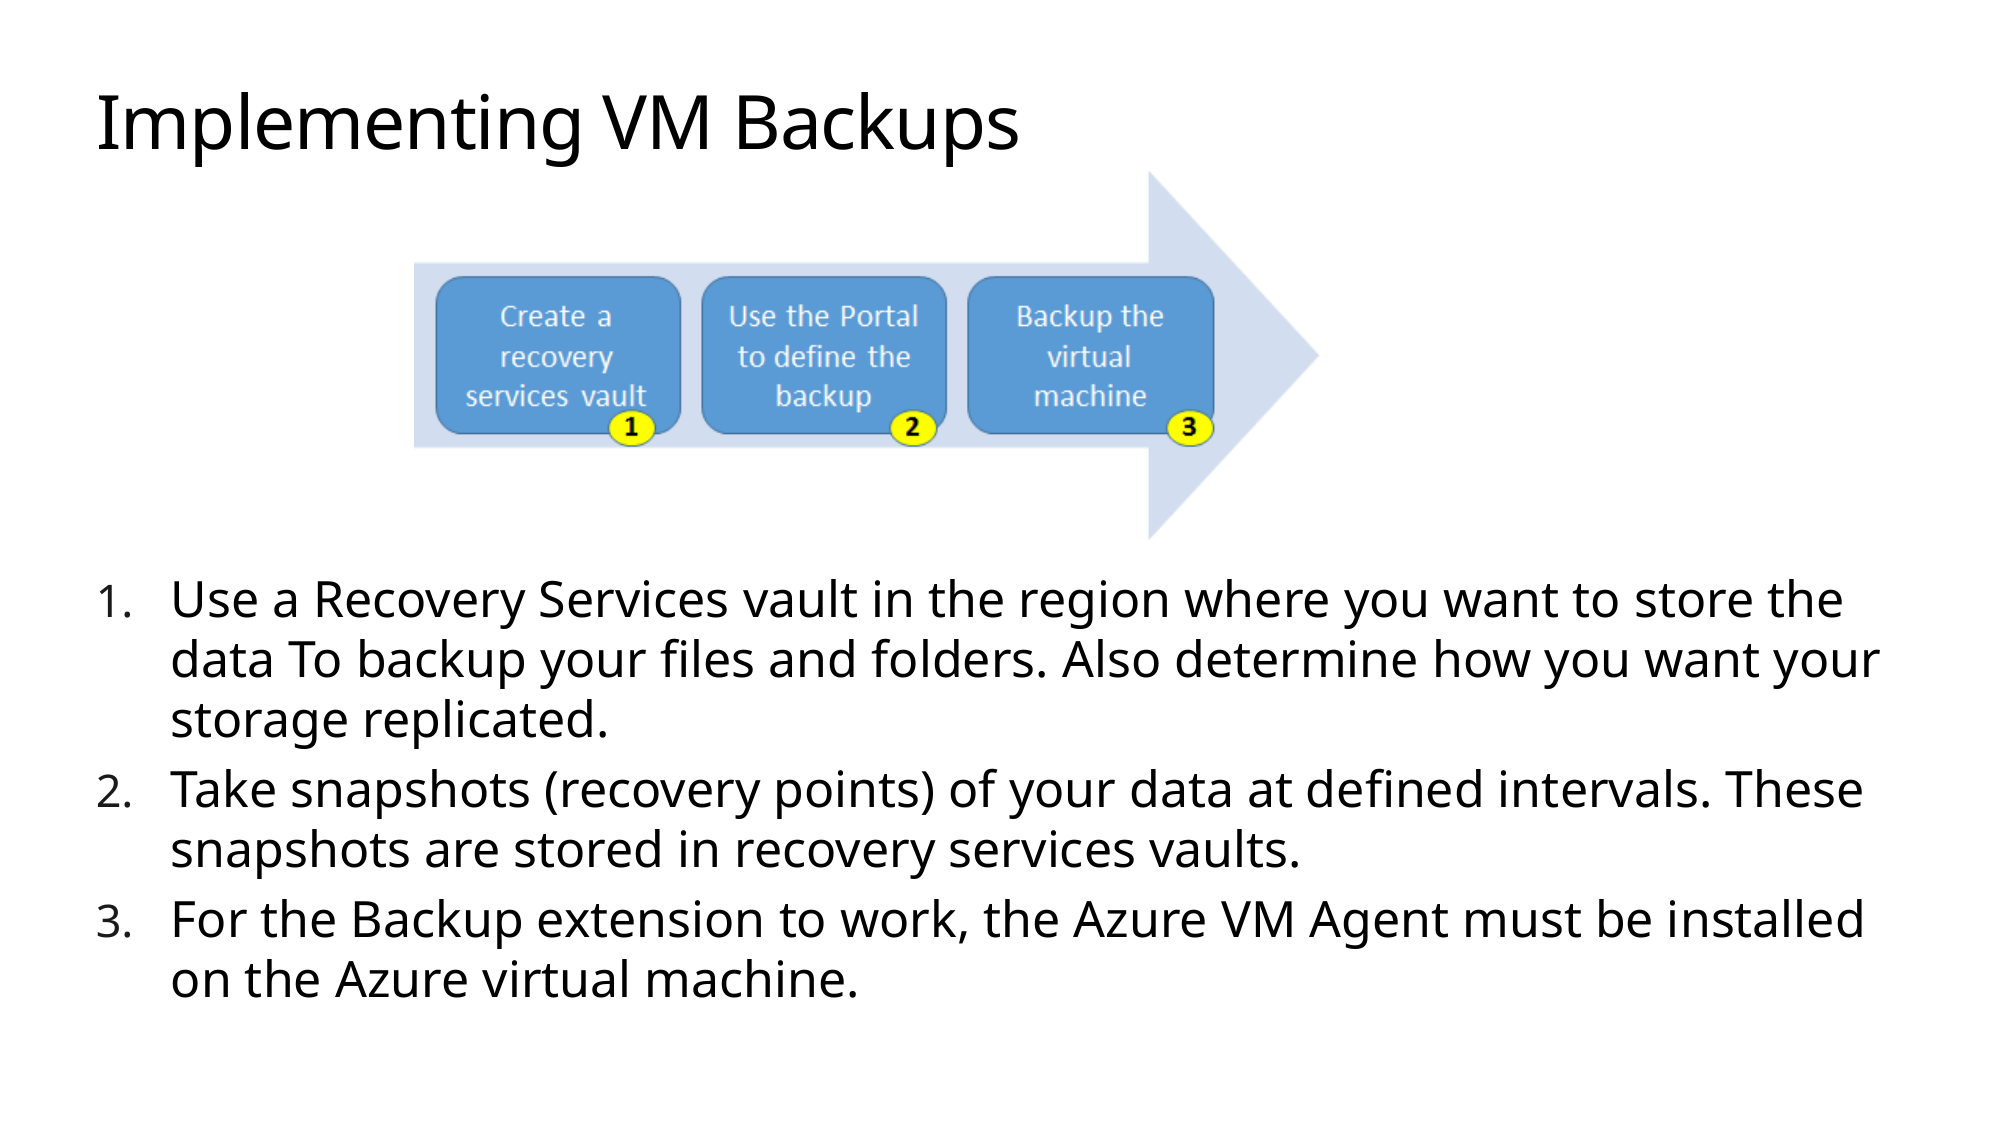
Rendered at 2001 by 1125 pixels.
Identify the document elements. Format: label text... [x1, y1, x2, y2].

picture [414, 170, 1321, 542]
list Use a Recovery Services vault in the region where you want to store the data To backup your files and folders. Also determine how you want your storage replicated. Take snapshots (recovery points) of your data at defined intervals. These snapshots are stored in recovery services vaults. For the Backup extension to work, the Azure VM Agent must be installed on the Azure virtual machine. [95, 567, 1904, 1016]
title Implementing VM Backups [96, 75, 1904, 166]
